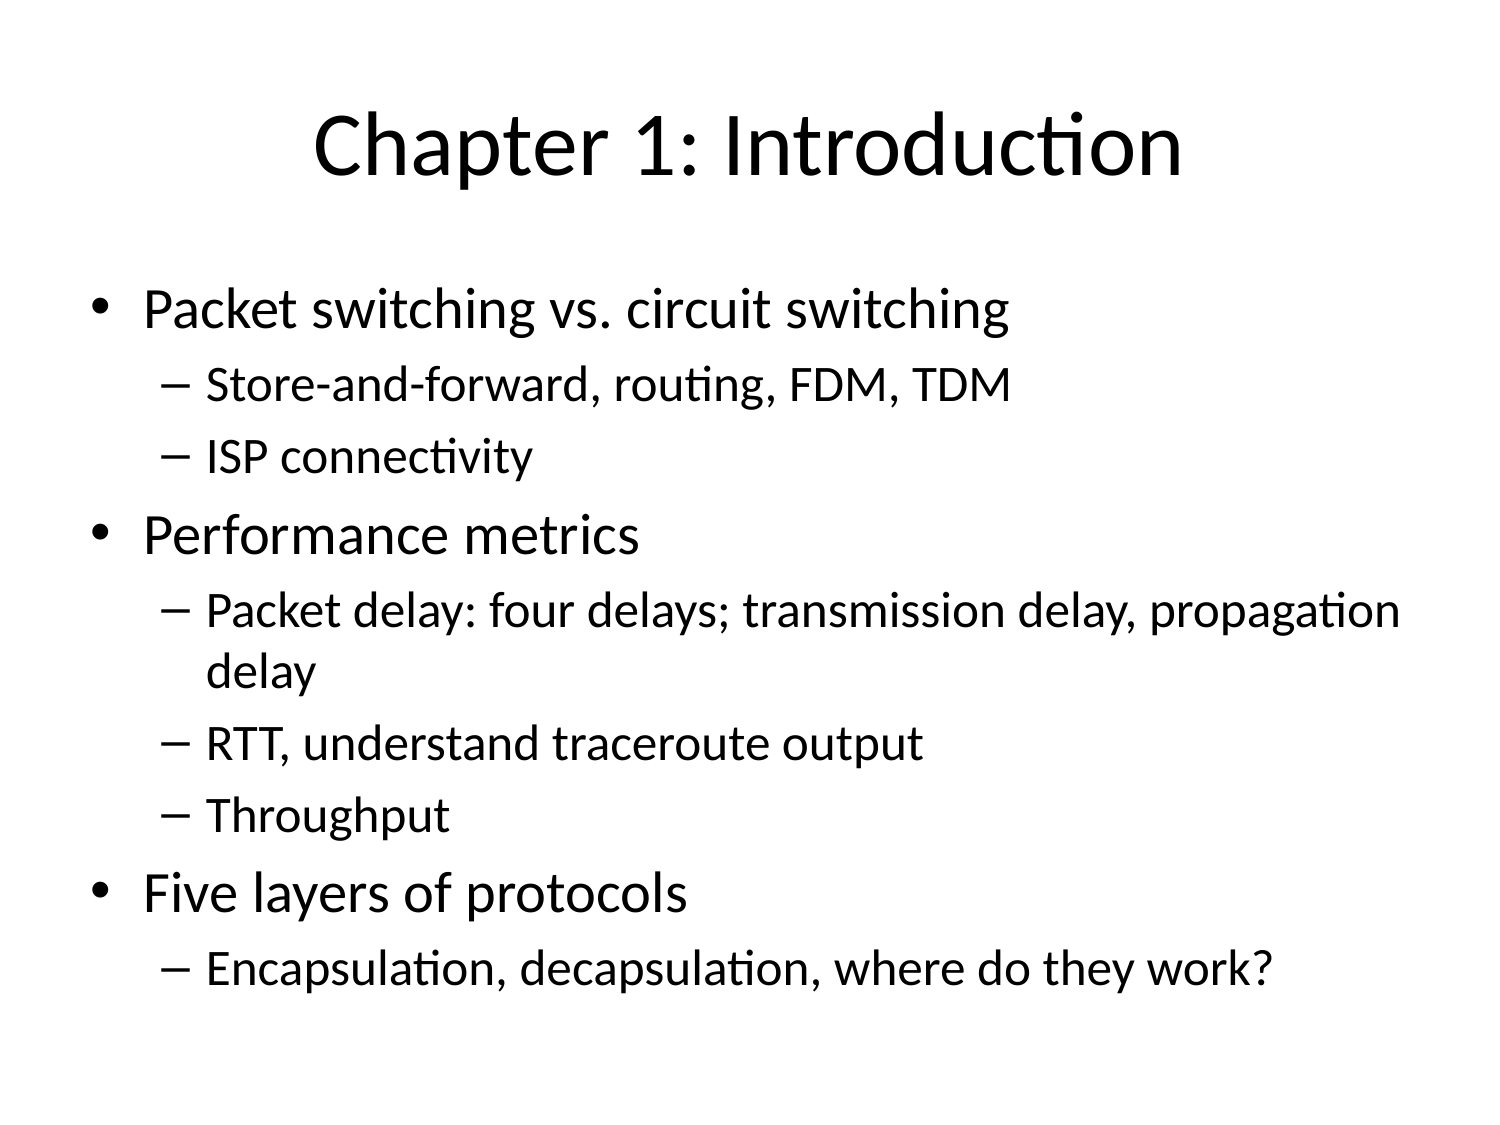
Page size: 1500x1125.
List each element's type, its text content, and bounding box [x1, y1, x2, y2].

title Chapter 1: Introduction [75, 45, 1425, 233]
list Packet switching vs. circuit switching Store-and-forward, routing, FDM, TDM ISP connectivity Performance metrics Packet delay: four delays; transmission delay, propagation delay RTT, understand traceroute output Throughput Five layers of protocols Encapsulation, decapsulation, where do they work? [75, 262, 1425, 1005]
